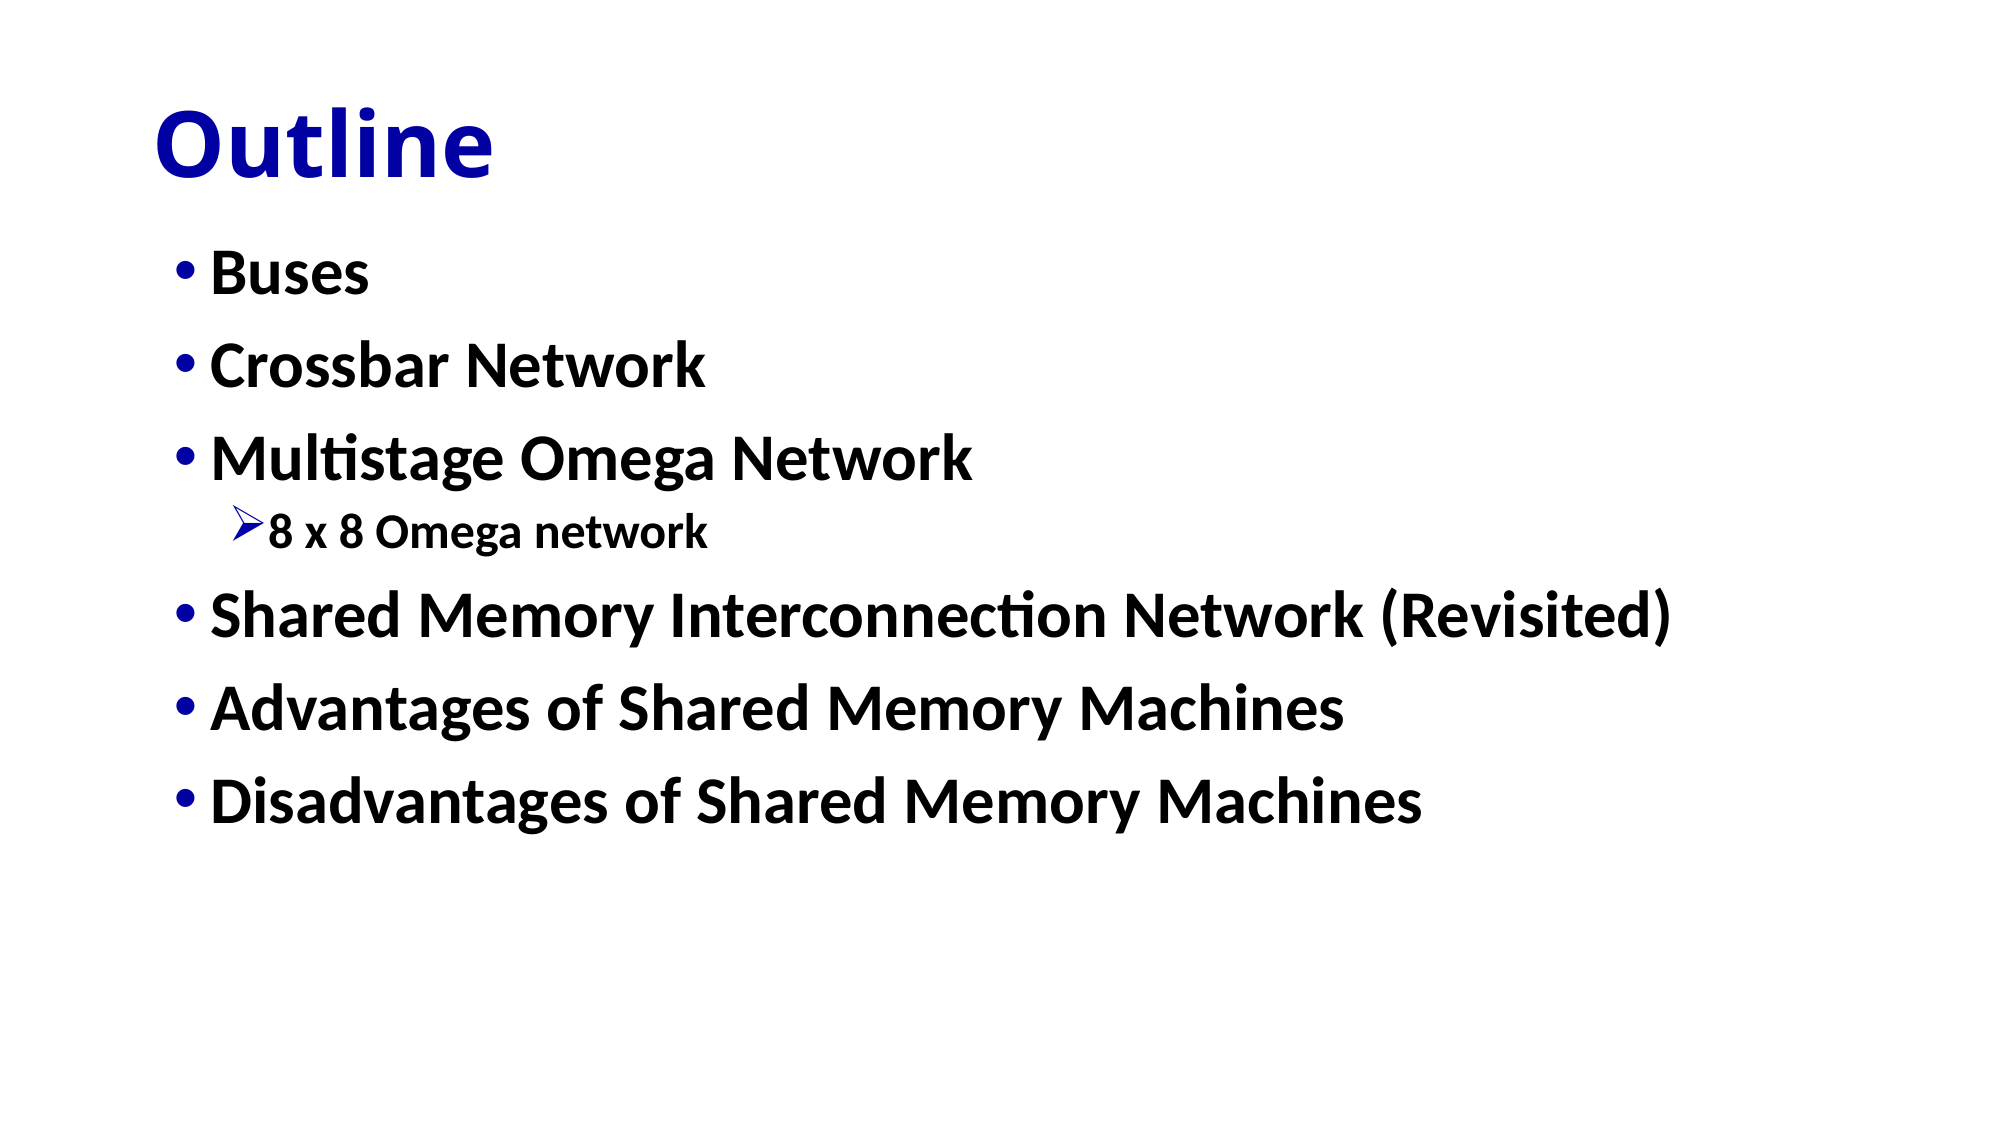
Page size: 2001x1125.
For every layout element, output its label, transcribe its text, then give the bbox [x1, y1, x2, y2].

list Buses Crossbar Network Multistage Omega Network 8 x 8 Omega network Shared Memory Interconnection Network (Revisited) Advantages of Shared Memory Machines Disadvantages of Shared Memory Machines [137, 230, 1863, 944]
title Outline [137, 74, 1863, 221]
